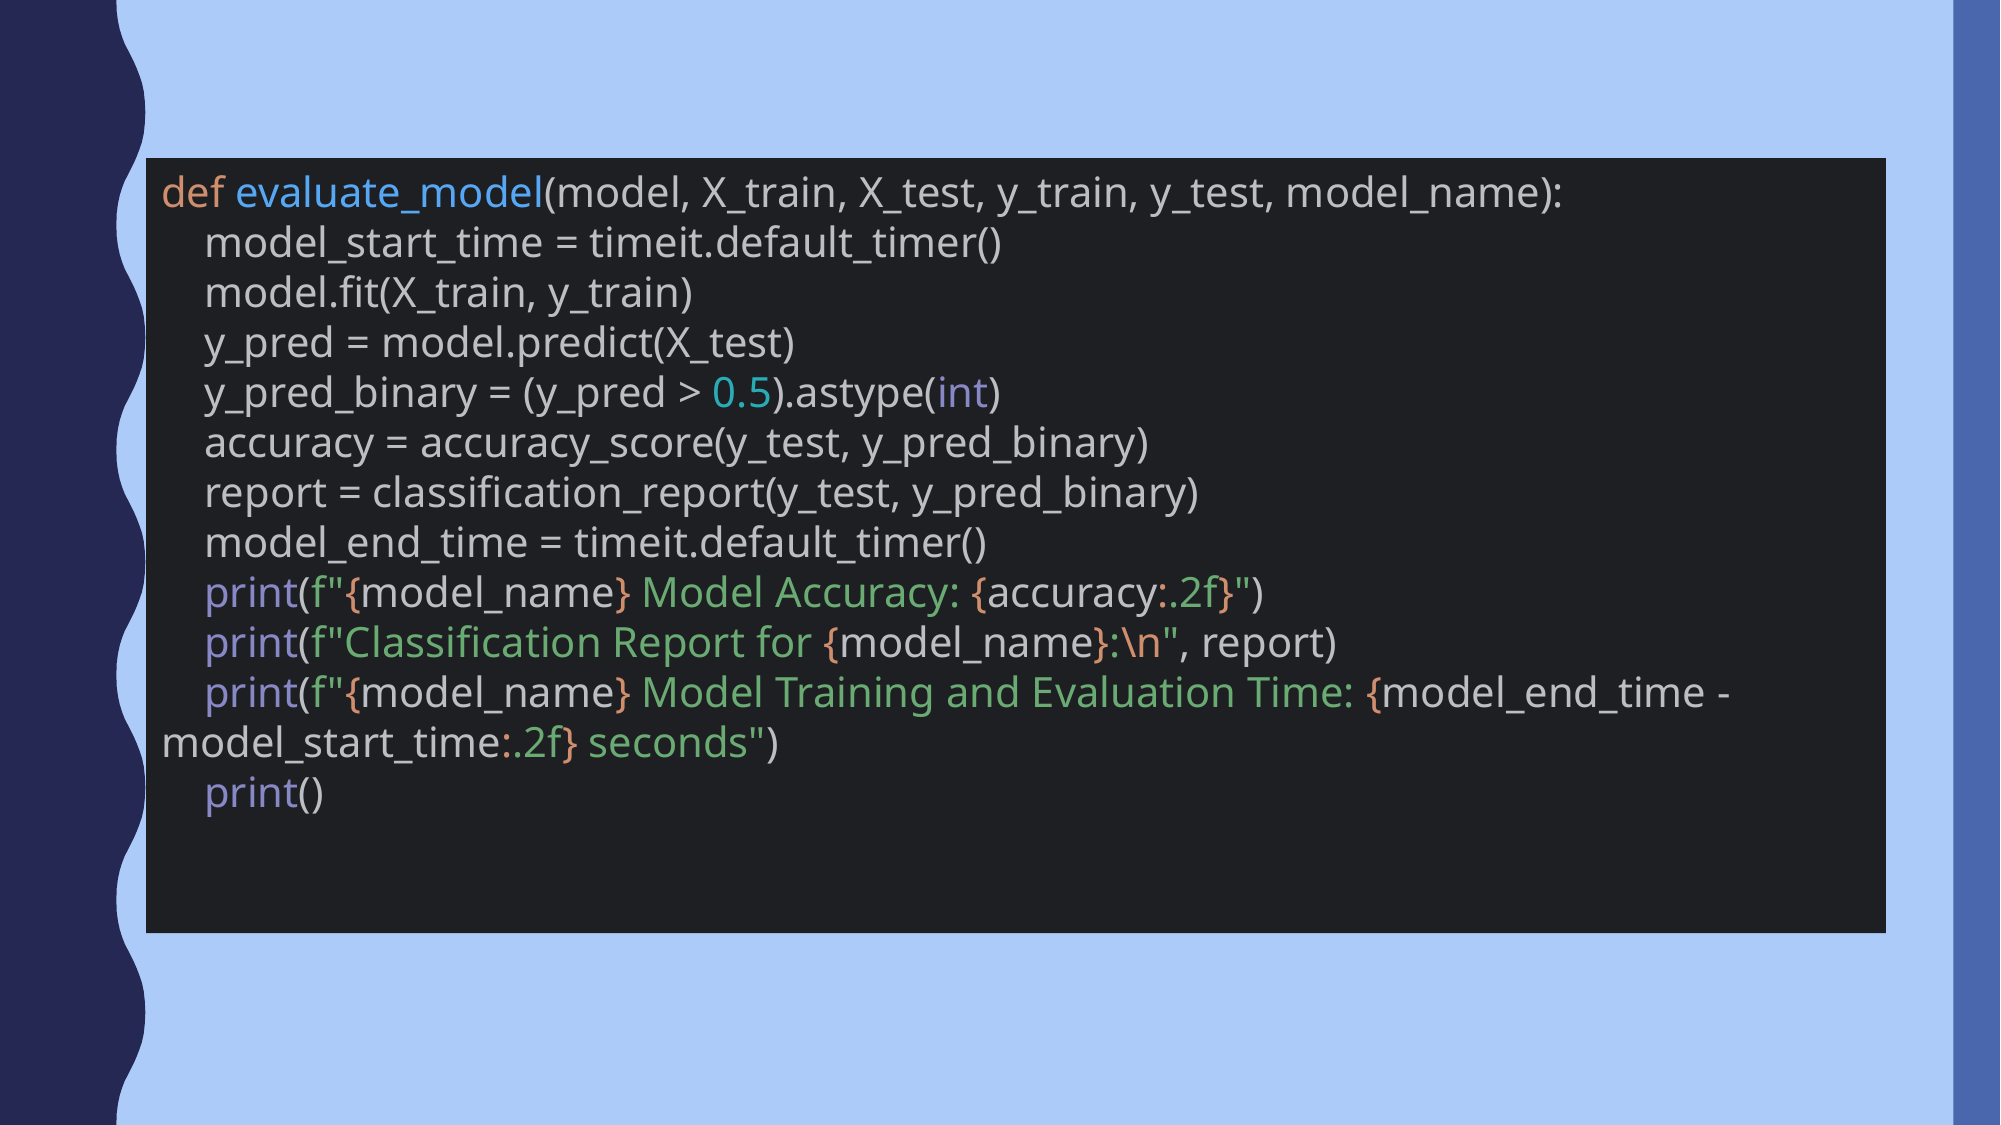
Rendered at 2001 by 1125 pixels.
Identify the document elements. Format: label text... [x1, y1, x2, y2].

text_box def evaluate_model(model, X_train, X_test, y_train, y_test, model_name): model_start_time = timeit.default_timer() model.fit(X_train, y_train) y_pred = model.predict(X_test) y_pred_binary = (y_pred > 0.5).astype(int) accuracy = accuracy_score(y_test, y_pred_binary) report = classification_report(y_test, y_pred_binary) model_end_time = timeit.default_timer() print(f"{model_name} Model Accuracy: {accuracy:.2f}") print(f"Classification Report for {model_name}:\n", report) print(f"{model_name} Model Training and Evaluation Time: {model_end_time - model_start_time:.2f} seconds") print() [146, 158, 1886, 934]
